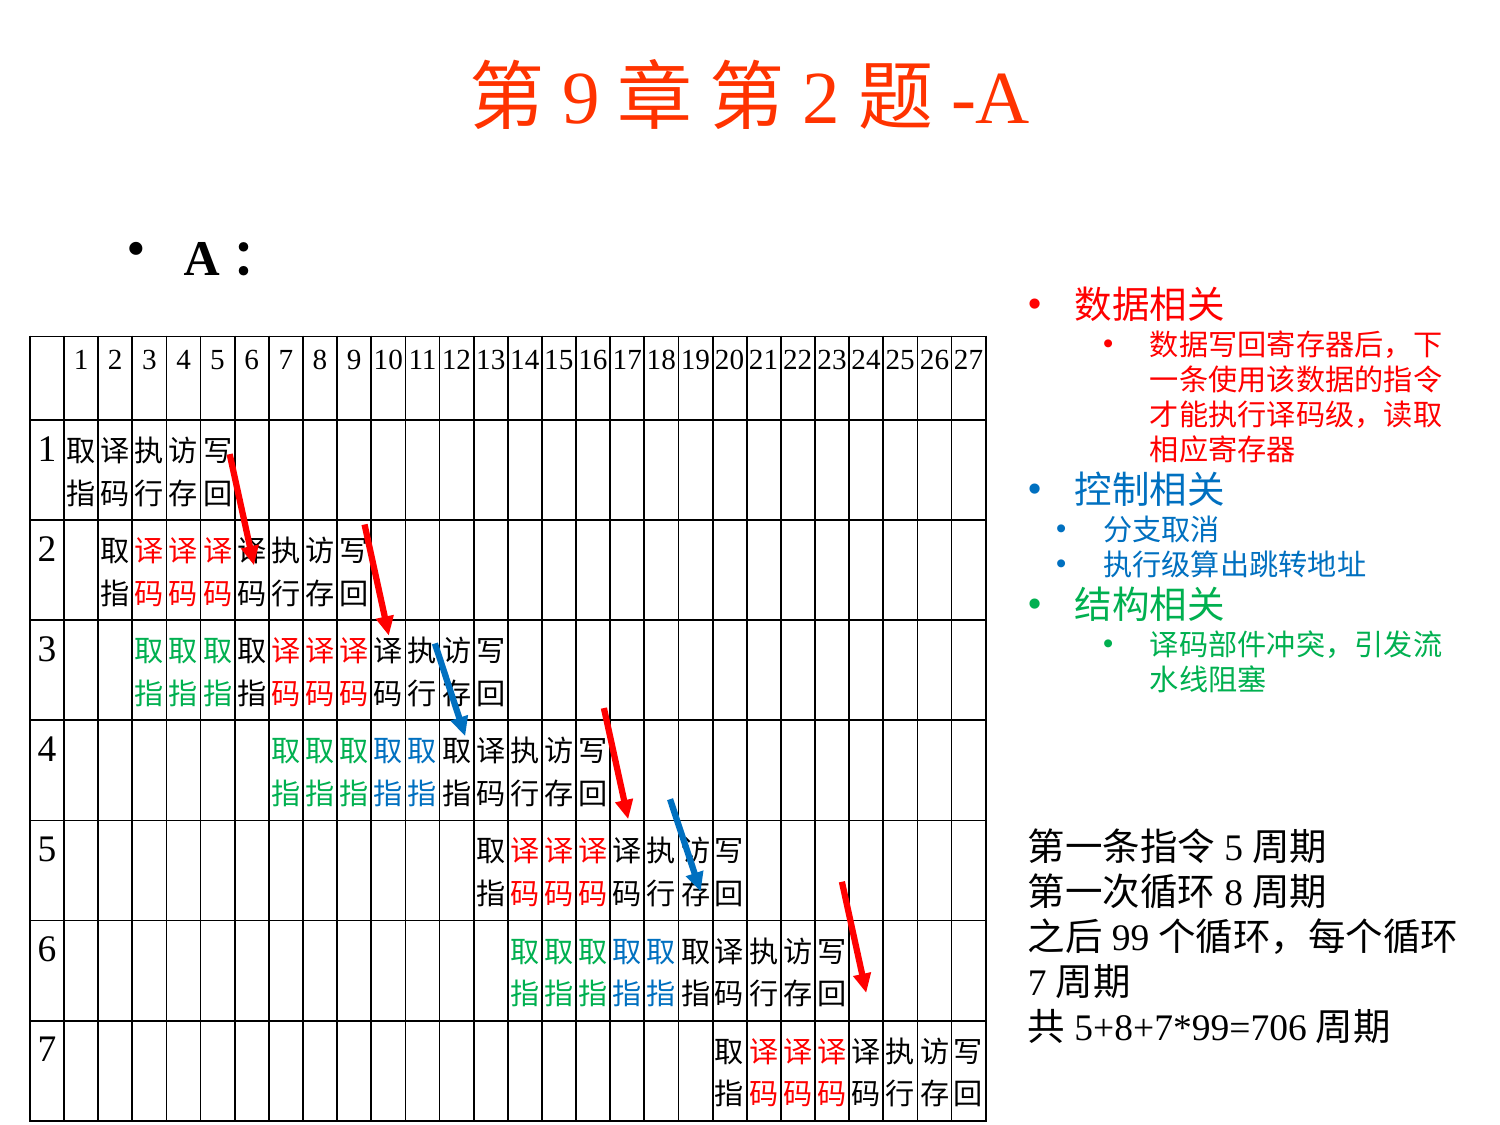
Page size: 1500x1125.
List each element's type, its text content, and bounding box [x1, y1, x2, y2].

table_cell [782, 721, 814, 820]
table_header 14 [509, 337, 541, 419]
table_cell [65, 621, 97, 719]
table_cell 取指 [338, 721, 370, 820]
table_cell [236, 721, 268, 820]
table_cell 执行 [270, 521, 302, 619]
table_cell 译码 [201, 521, 234, 619]
table_cell [633, 721, 643, 820]
table_cell 译码 [850, 1022, 882, 1120]
table_header 12 [440, 337, 473, 419]
table_cell 译码 [475, 721, 507, 820]
table_cell 写回 [952, 1022, 985, 1120]
table_cell [714, 621, 746, 719]
table_cell 译码 [748, 1022, 780, 1120]
table_cell [270, 921, 302, 1020]
table_cell [133, 721, 166, 820]
table_cell 译码 [99, 421, 131, 519]
table_cell 访存 [543, 721, 575, 820]
table_cell 译码 [714, 921, 746, 1020]
table_cell [475, 1022, 507, 1120]
table_cell [816, 521, 848, 619]
table_header 2 [99, 337, 131, 419]
table_cell [236, 921, 268, 1020]
table_cell 7 [31, 1022, 63, 1120]
table_cell 译码 [372, 621, 405, 719]
table_cell [543, 621, 575, 719]
table_cell [884, 521, 917, 619]
table_cell [782, 821, 814, 920]
table_cell [65, 921, 97, 1020]
table_cell 访存 [304, 521, 336, 619]
table_cell [99, 821, 131, 920]
table_cell 取指 [509, 921, 541, 1020]
table_cell [748, 521, 780, 619]
table_cell [406, 821, 439, 920]
table_cell [748, 721, 780, 820]
table_cell [679, 521, 712, 619]
table_cell [952, 421, 985, 519]
table_cell [679, 621, 712, 719]
table_cell 访存 [679, 821, 712, 920]
table_cell [816, 721, 848, 820]
table_cell 取指 [714, 1022, 746, 1120]
table_cell [201, 821, 234, 920]
table_cell 访存 [440, 621, 473, 719]
table_header 4 [167, 337, 200, 419]
table_cell [509, 521, 541, 619]
table_cell [543, 1022, 575, 1120]
table_header 6 [236, 337, 268, 419]
table_cell 译码 [509, 821, 541, 920]
table_cell [372, 521, 405, 619]
table_cell [167, 921, 200, 1020]
table_cell [952, 721, 985, 820]
table_cell 访存 [782, 921, 814, 1020]
table_cell [270, 821, 302, 920]
table_cell [65, 821, 97, 920]
table_cell [714, 421, 746, 519]
table_header 18 [645, 337, 678, 419]
table_cell 2 [31, 521, 63, 619]
table_cell [884, 621, 917, 719]
table_cell 取指 [201, 621, 234, 719]
table_cell 执行 [748, 921, 780, 1020]
table_header 3 [133, 337, 166, 419]
table_cell [270, 1022, 302, 1120]
table_cell [440, 821, 473, 920]
text_box 第一条指令5周期 第一次循环8周期 之后99个循环，每个循环7周期 共5+8+7*99=706周期 [1013, 815, 1493, 1056]
table_cell [816, 821, 848, 920]
table_header 24 [850, 337, 882, 419]
table_cell [782, 421, 814, 519]
table_cell [577, 421, 609, 519]
table_header 16 [577, 337, 609, 419]
table_cell [816, 621, 848, 719]
table_cell [782, 521, 814, 619]
table_cell [133, 1022, 166, 1120]
table_cell [952, 521, 985, 619]
list A： [112, 187, 1388, 863]
table_cell [304, 1022, 336, 1120]
table_cell [99, 921, 131, 1020]
table_cell [372, 921, 405, 1020]
table_cell 译码 [304, 621, 336, 719]
table_cell [577, 1022, 609, 1120]
table_cell 写回 [714, 821, 746, 920]
table_cell [475, 921, 507, 1020]
table_cell [406, 521, 439, 619]
table_cell [133, 821, 166, 920]
table_cell [133, 921, 166, 1020]
table_header 23 [816, 337, 848, 419]
table_cell [167, 721, 200, 820]
table_cell [850, 721, 882, 820]
table_cell [884, 721, 917, 820]
table_cell [884, 821, 917, 920]
table_cell [714, 721, 746, 820]
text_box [669, 798, 701, 892]
table_cell [850, 621, 882, 719]
table_cell [201, 721, 234, 820]
table_cell 取指 [577, 921, 609, 1020]
table_cell 取指 [611, 921, 643, 1020]
table_header 17 [611, 337, 643, 419]
table_cell [440, 521, 473, 619]
table_cell 取指 [270, 721, 302, 820]
table_cell [952, 821, 985, 920]
table_cell [611, 1022, 643, 1120]
table_cell 取指 [440, 721, 473, 820]
table_cell [645, 1022, 678, 1120]
table_cell [372, 421, 405, 519]
table_header 8 [304, 337, 336, 419]
table_cell [577, 621, 609, 719]
table_header 1 [65, 337, 97, 419]
table_cell 执行 [133, 421, 166, 519]
table_cell [167, 821, 200, 920]
table_cell [918, 721, 951, 820]
table_header 27 [952, 337, 985, 419]
table_cell 写回 [816, 921, 848, 1020]
table_cell 译码 [816, 1022, 848, 1120]
table_cell [99, 1022, 131, 1120]
table_cell [543, 521, 575, 619]
table_cell 写回 [577, 721, 598, 820]
table_cell [577, 521, 609, 619]
table_header 22 [782, 337, 814, 419]
table_header 20 [714, 337, 746, 419]
table_cell 执行 [645, 821, 678, 920]
table_cell 译码 [270, 621, 302, 719]
table_cell [884, 921, 917, 1020]
table_cell 1 [31, 421, 63, 519]
table_cell 取指 [304, 721, 336, 820]
table_cell 3 [31, 621, 63, 719]
table_cell [884, 421, 917, 519]
table_cell [201, 1022, 234, 1120]
table_cell [850, 821, 882, 920]
table_cell [440, 421, 473, 519]
table_cell [952, 621, 985, 719]
table_cell [611, 621, 643, 719]
table_header 19 [679, 337, 712, 419]
table_cell [850, 921, 882, 1020]
table_cell 执行 [406, 621, 439, 719]
table_cell 5 [31, 821, 63, 920]
table_cell 取指 [236, 621, 268, 719]
table_cell 4 [31, 721, 63, 820]
table_cell 取指 [645, 921, 678, 1020]
table_cell 访存 [918, 1022, 951, 1120]
table_cell [748, 621, 780, 719]
table_cell 写回 [475, 621, 507, 719]
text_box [603, 707, 629, 819]
table_cell [406, 1022, 439, 1120]
table_cell [782, 621, 814, 719]
table_cell 译码 [236, 521, 268, 619]
table_cell [99, 621, 131, 719]
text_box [434, 643, 466, 736]
table_cell [338, 421, 370, 519]
table_cell [509, 421, 541, 519]
table_cell [406, 421, 439, 519]
table_cell 取指 [543, 921, 575, 1020]
table_cell 译码 [782, 1022, 814, 1120]
table_cell [99, 721, 131, 820]
table_cell [543, 421, 575, 519]
table_cell 6 [31, 921, 63, 1020]
table_cell [236, 821, 268, 920]
table_cell [509, 621, 541, 719]
table_cell [475, 521, 507, 619]
table_cell 访存 [167, 421, 200, 519]
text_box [229, 453, 255, 566]
table_cell [918, 521, 951, 619]
table_cell 译码 [577, 821, 609, 920]
table_cell [236, 421, 268, 519]
table_cell [201, 921, 234, 1020]
table_header 26 [918, 337, 951, 419]
table_cell 写回 [201, 421, 234, 519]
table_cell [304, 921, 336, 1020]
table_cell [440, 1022, 473, 1120]
text_box 数据相关 数据写回寄存器后，下一条使用该数据的指令才能执行译码级，读取相应寄存器 控制相关 分支取消 执行级算出跳转地址 结构相关 译码部件冲突，引发流水线阻塞 [1013, 273, 1481, 704]
table_cell [65, 1022, 97, 1120]
table_cell 执行 [509, 721, 541, 820]
table_cell [372, 1022, 405, 1120]
table_cell [475, 421, 507, 519]
table_cell 取指 [133, 621, 166, 719]
table_cell 取指 [167, 621, 200, 719]
table_cell 译码 [338, 621, 370, 719]
table_cell [509, 1022, 541, 1120]
table_cell [236, 1022, 268, 1120]
table_cell [918, 921, 951, 1020]
table_cell [918, 821, 951, 920]
table_cell [270, 421, 302, 519]
table_cell 执行 [884, 1022, 917, 1120]
table_cell 取指 [406, 721, 439, 820]
table_header 25 [884, 337, 917, 419]
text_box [841, 881, 867, 993]
table_header 13 [475, 337, 507, 419]
table_cell [406, 921, 439, 1020]
table_cell [611, 421, 643, 519]
table_header 10 [372, 337, 405, 419]
table_cell [952, 921, 985, 1020]
table_cell [304, 421, 336, 519]
table_cell 写回 [338, 521, 370, 619]
table_cell 译码 [167, 521, 200, 619]
table_header [31, 337, 63, 419]
table_cell [440, 921, 473, 1020]
table_cell [304, 821, 336, 920]
table_header 15 [543, 337, 575, 419]
table_cell [918, 421, 951, 519]
table_cell [714, 521, 746, 619]
table_cell 取指 [372, 721, 405, 820]
table_cell [679, 421, 712, 519]
table_cell [645, 621, 678, 719]
table_cell 译码 [133, 521, 166, 619]
table_header 9 [338, 337, 370, 419]
table_cell [850, 421, 882, 519]
table_cell [748, 421, 780, 519]
table_header 5 [201, 337, 234, 419]
table_cell [645, 421, 678, 519]
table_cell 取指 [99, 521, 131, 619]
table_cell [65, 521, 97, 619]
title 第9章 第2题-A [112, 0, 1388, 187]
table_cell [611, 521, 643, 619]
table_cell 译码 [611, 821, 643, 920]
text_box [364, 524, 389, 636]
table_cell [918, 621, 951, 719]
table_cell [645, 521, 678, 619]
table_cell [748, 821, 780, 920]
table_cell 取指 [475, 821, 507, 920]
table_cell [679, 1022, 712, 1120]
table_cell [65, 721, 97, 820]
table_cell [167, 1022, 200, 1120]
table_cell [338, 821, 370, 920]
table_header 7 [270, 337, 302, 419]
table_cell 译码 [543, 821, 575, 920]
table_cell [679, 721, 712, 820]
table_cell [372, 821, 405, 920]
table_cell [338, 1022, 370, 1120]
table_cell 取指 [679, 921, 712, 1020]
table_cell [338, 921, 370, 1020]
table_cell 取指 [65, 421, 97, 519]
table_cell [816, 421, 848, 519]
table_header 21 [748, 337, 780, 419]
table_cell [645, 721, 678, 820]
table_cell [850, 521, 882, 619]
table_header 11 [406, 337, 439, 419]
